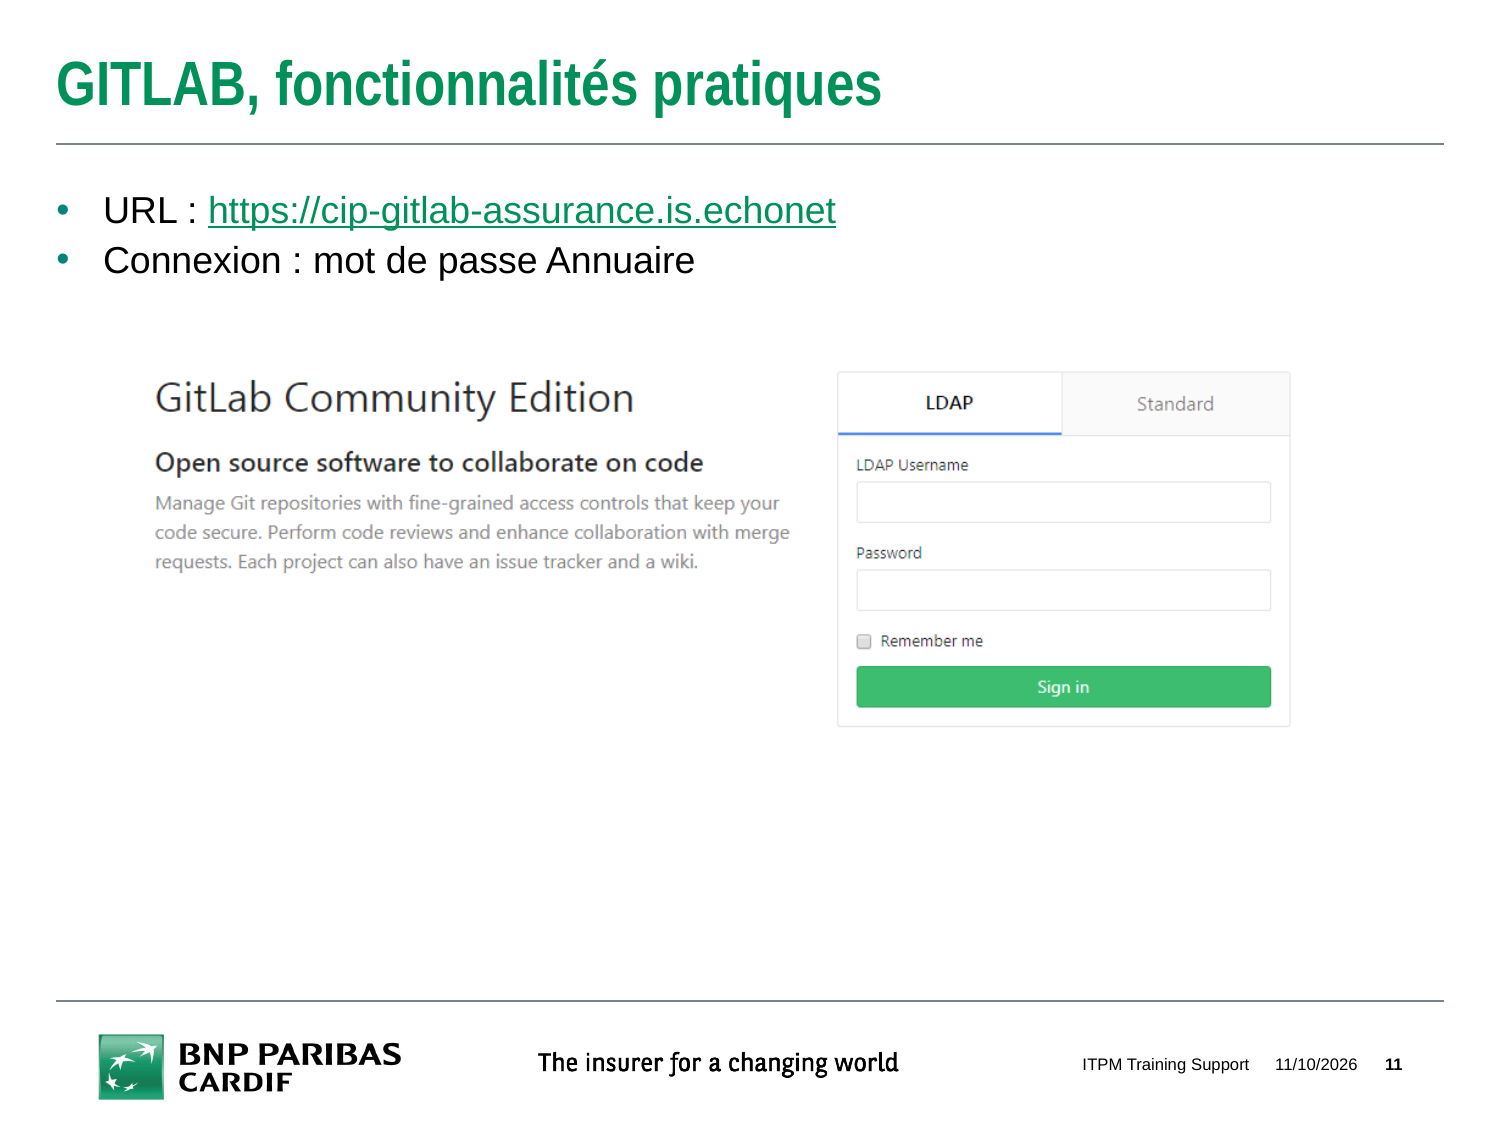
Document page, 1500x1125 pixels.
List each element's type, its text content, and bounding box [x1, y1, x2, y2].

list URL : https://cip-gitlab-assurance.is.echonet Connexion : mot de passe Annuaire [56, 186, 1444, 965]
title GITLAB, fonctionnalités pratiques [56, 19, 1444, 142]
picture [525, 1027, 910, 1103]
picture [88, 1023, 437, 1107]
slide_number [1258, 1048, 1372, 1079]
slide_number 11 [1372, 1048, 1403, 1079]
footer ITPM Training Support [918, 1048, 1250, 1079]
picture [147, 308, 1354, 770]
